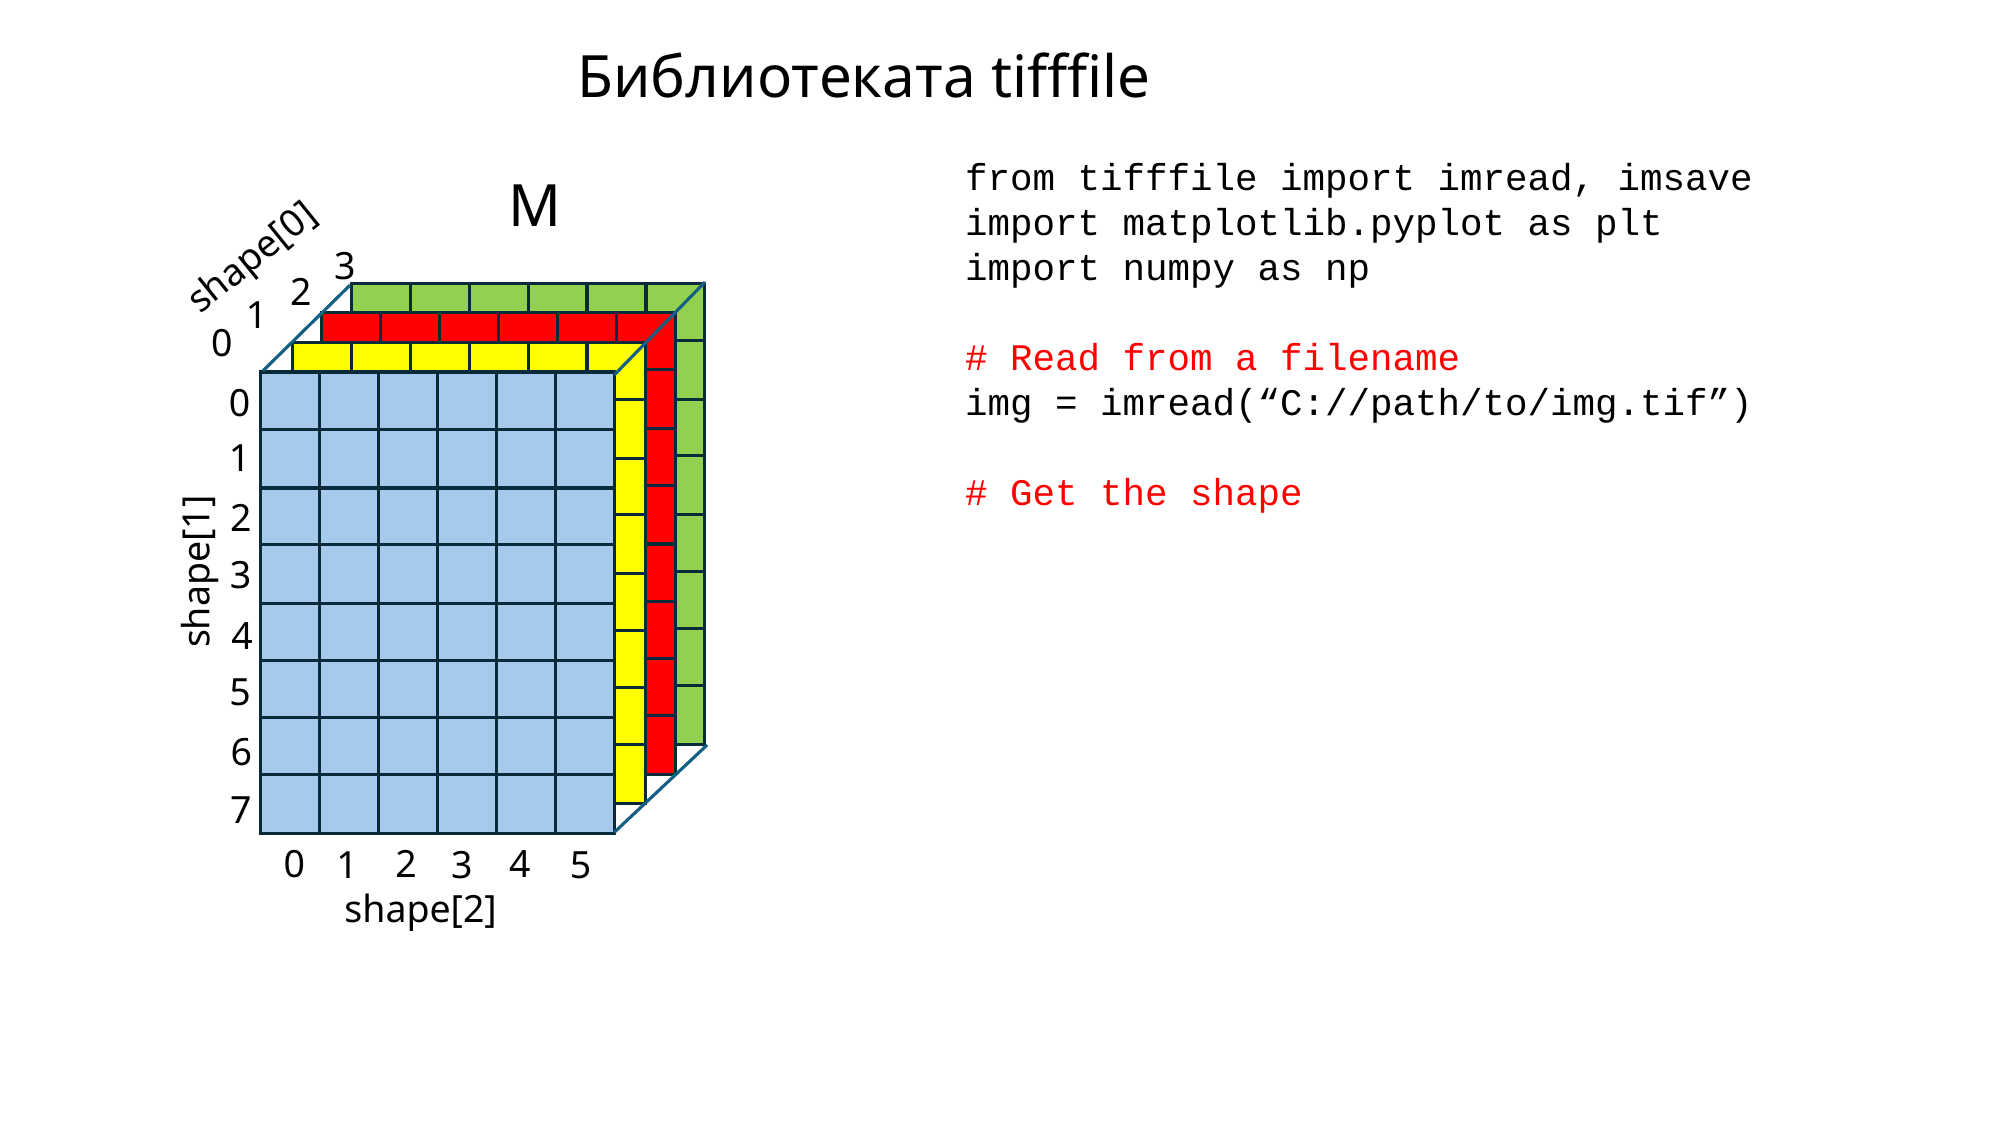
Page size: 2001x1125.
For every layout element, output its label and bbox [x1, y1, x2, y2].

text_box [950, 145, 1768, 611]
text_box [493, 161, 576, 246]
text_box [563, 31, 1165, 117]
text_box [160, 174, 708, 938]
